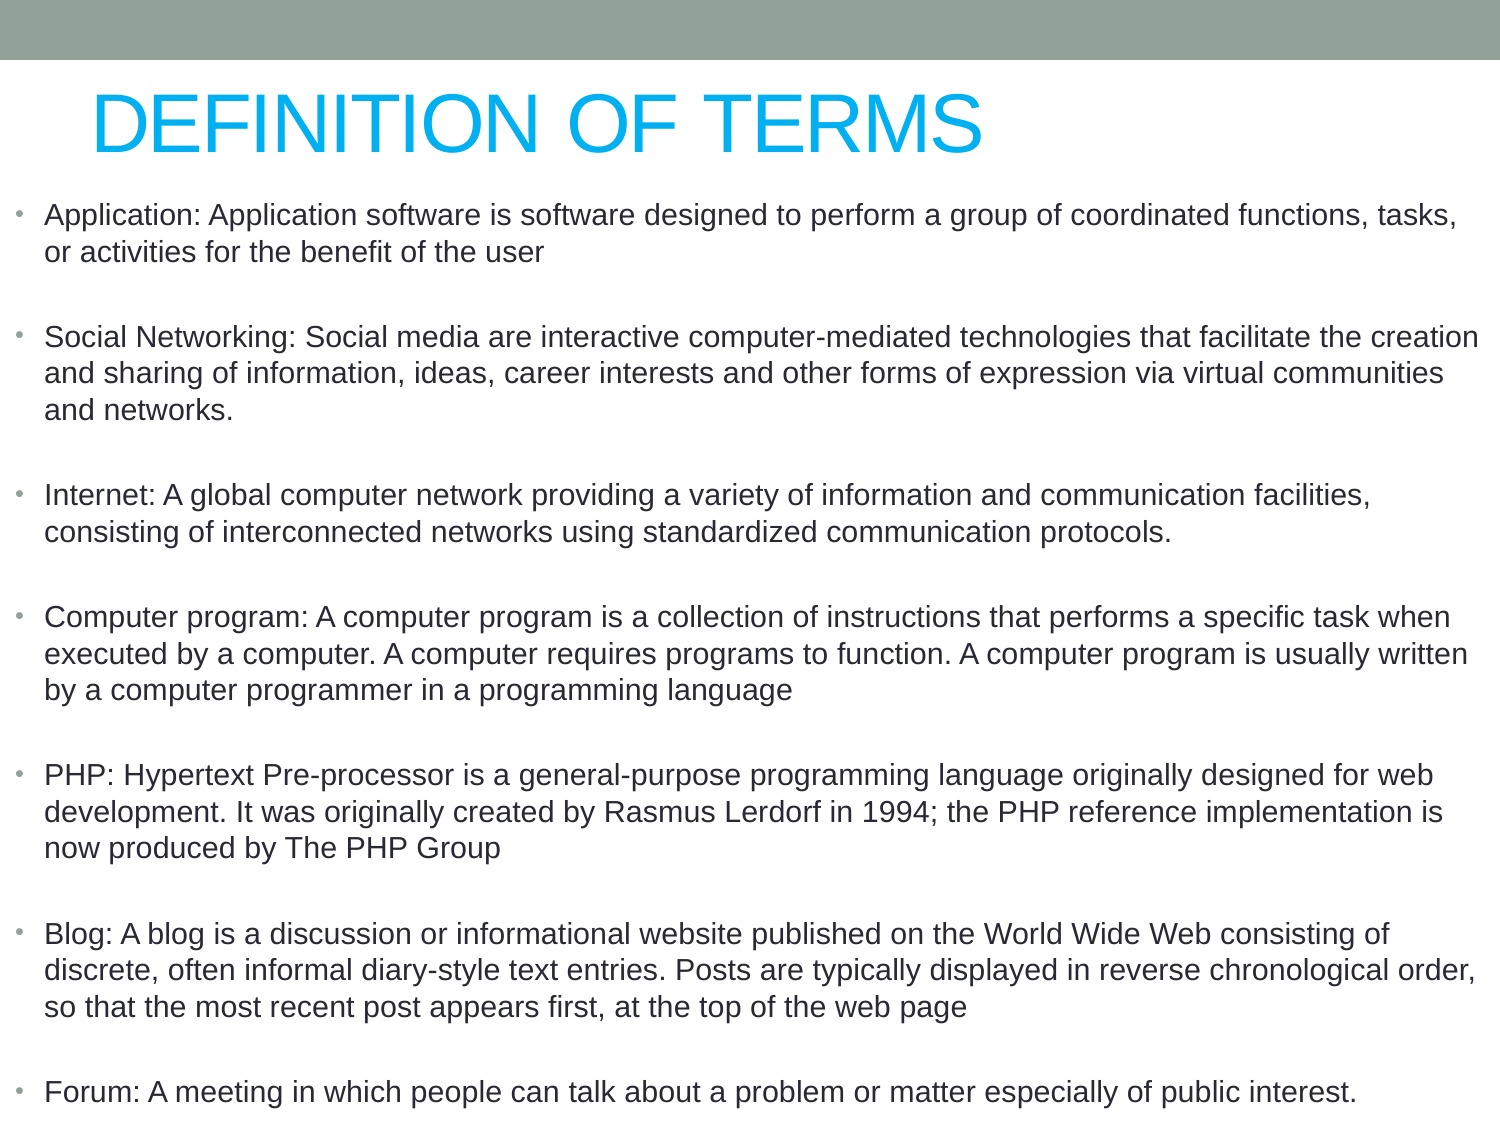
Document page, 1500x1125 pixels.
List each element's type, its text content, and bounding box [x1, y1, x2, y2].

list Application: Application software is software designed to perform a group of coordinated functions, tasks, or activities for the benefit of the user Social Networking: Social media are interactive computer-mediated technologies that facilitate the creation and sharing of information, ideas, career interests and other forms of expression via virtual communities and networks. Internet: A global computer network providing a variety of information and communication facilities, consisting of interconnected networks using standardized communication protocols. Computer program: A computer program is a collection of instructions that performs a specific task when executed by a computer. A computer requires programs to function. A computer program is usually written by a computer programmer in a programming language PHP: Hypertext Pre-processor is a general-purpose programming language originally designed for web development. It was originally created by Rasmus Lerdorf in 1994; the PHP reference implementation is now produced by The PHP Group Blog: A blog is a discussion or informational website published on the World Wide Web consisting of discrete, often informal diary-style text entries. Posts are typically displayed in reverse chronological order, so that the most recent post appears first, at the top of the web page Forum: A meeting in which people can talk about a problem or matter especially of public interest. [0, 187, 1500, 1125]
title DEFINITION OF TERMS [75, 24, 1425, 187]
